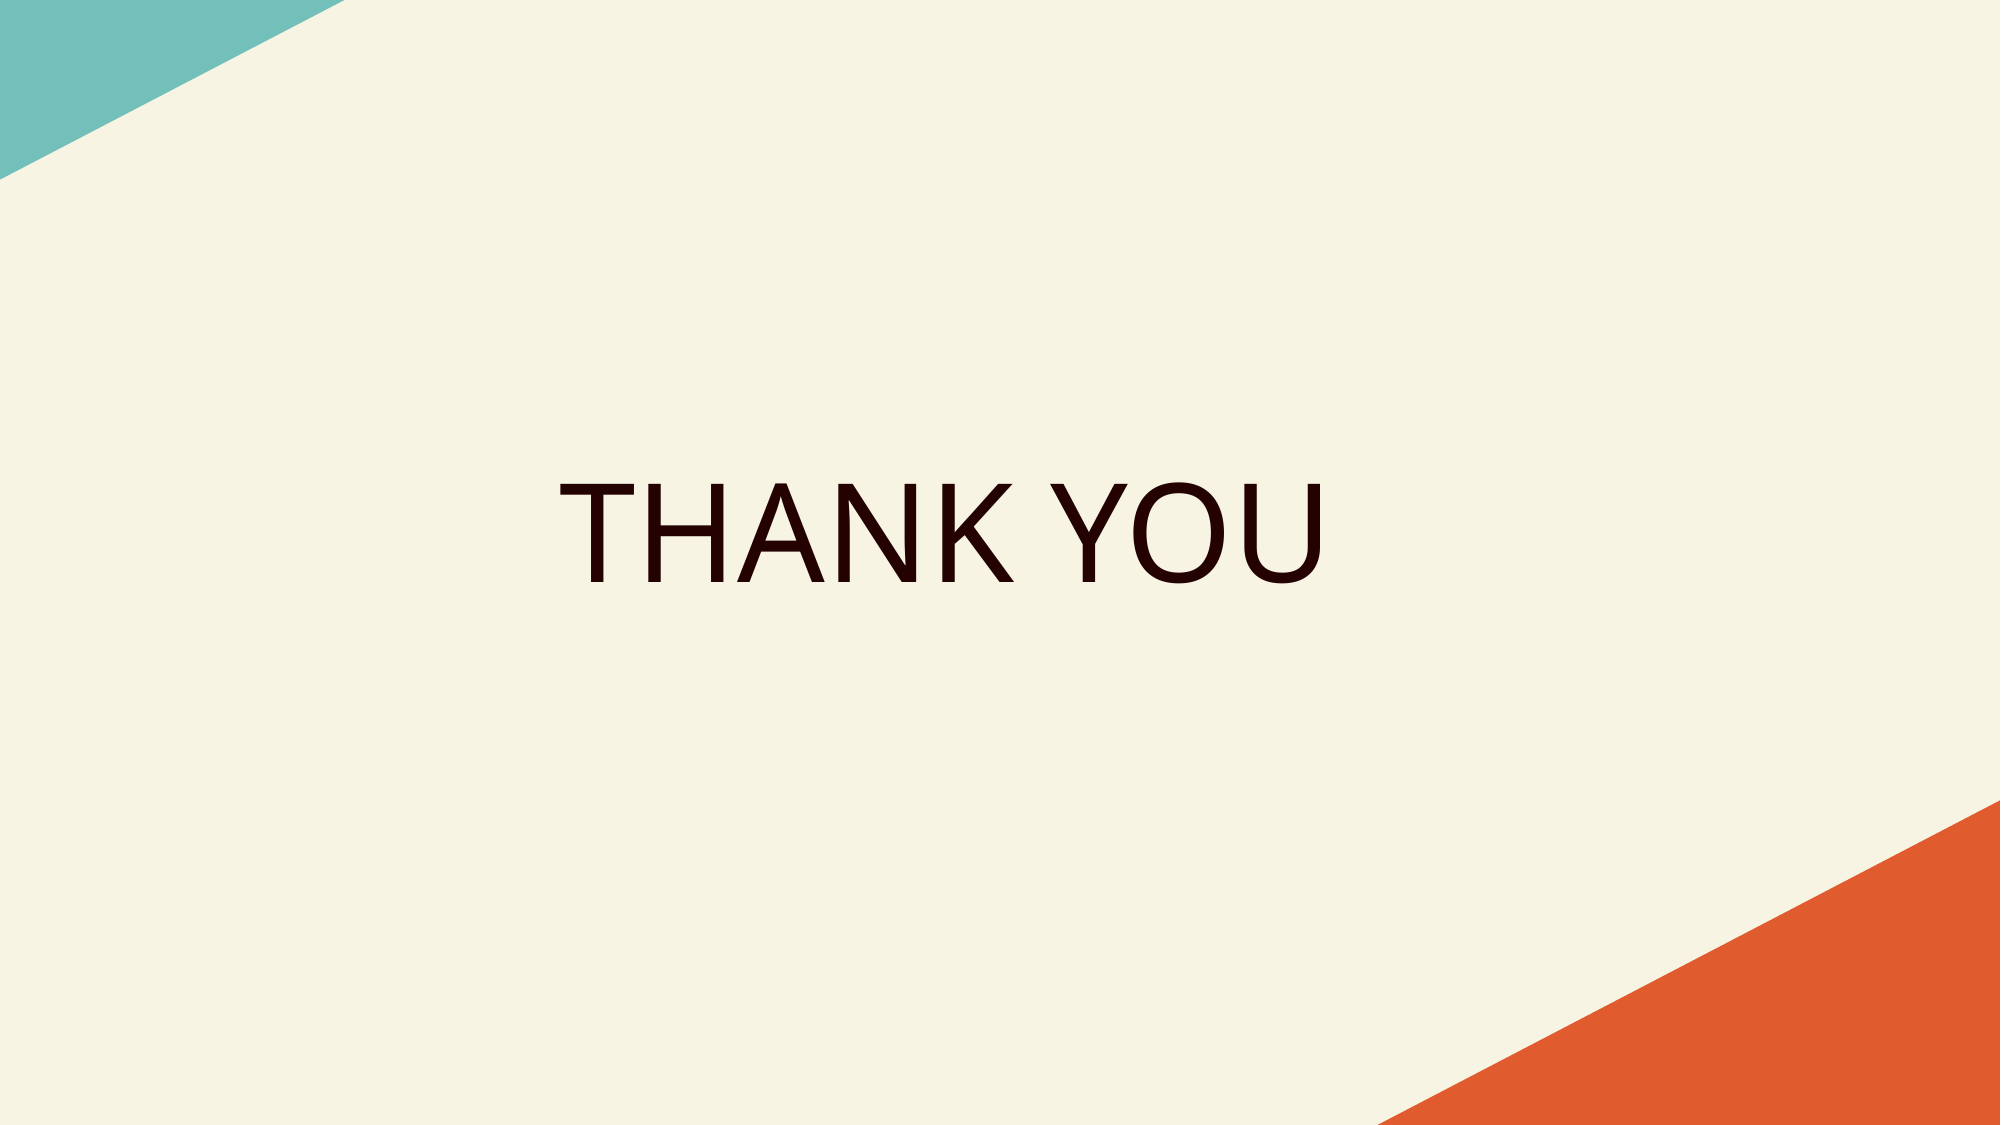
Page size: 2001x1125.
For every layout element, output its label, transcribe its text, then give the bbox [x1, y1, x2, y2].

text_box [0, 0, 345, 181]
text_box [1376, 799, 2000, 1125]
text_box THANK YOU [507, 437, 1386, 617]
